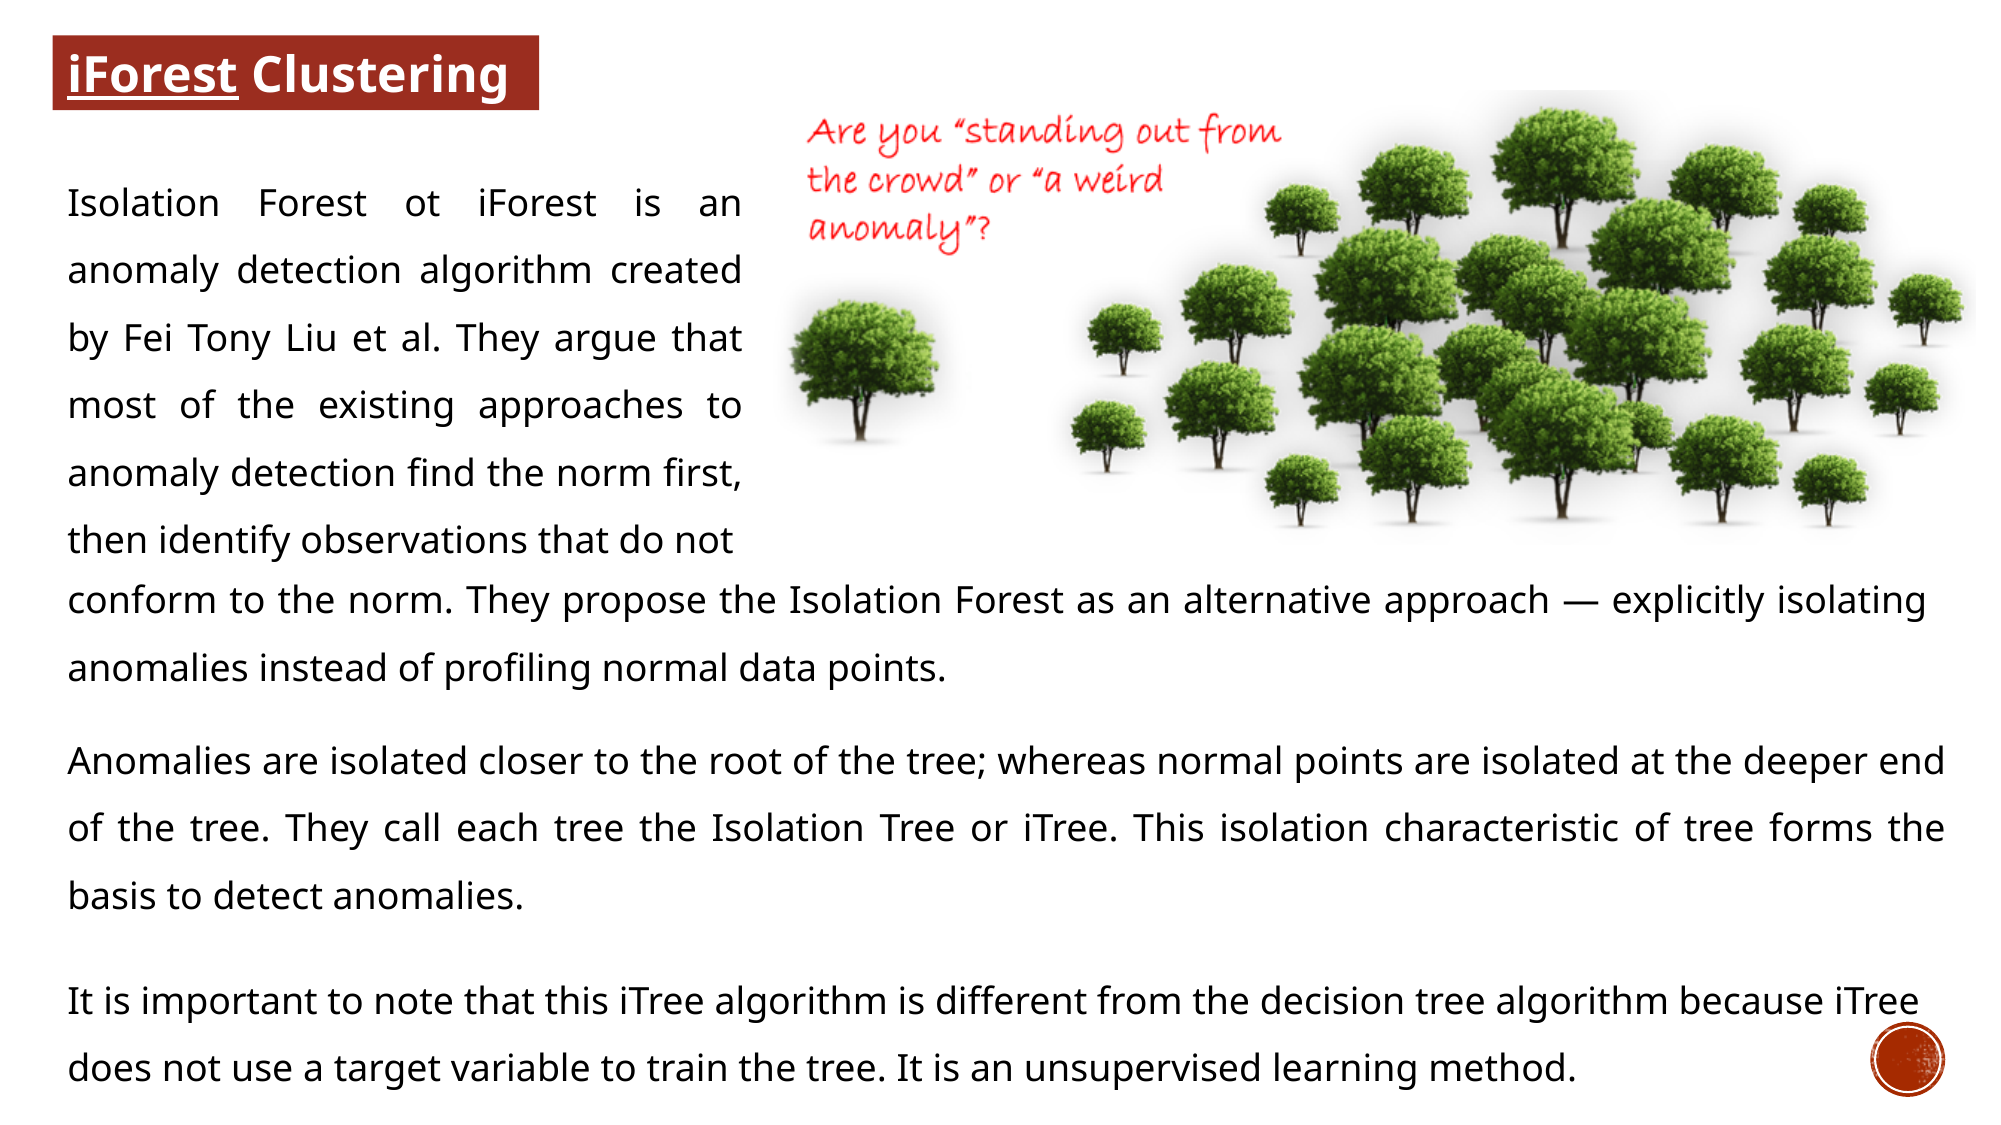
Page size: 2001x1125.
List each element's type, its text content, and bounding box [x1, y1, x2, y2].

text_box Isolation Forest ot iForest is an anomaly detection algorithm created by Fei Tony Liu et al. They argue that most of the existing approaches to anomaly detection find the norm first, then identify observations that do not [52, 148, 759, 546]
text_box iForest Clustering [52, 35, 540, 111]
text_box Anomalies are isolated closer to the root of the tree; whereas normal points are isolated at the deeper end of the tree. They call each tree the Isolation Tree or iTree. This isolation characteristic of tree forms the basis to detect anomalies. It is important to note that this iTree algorithm is different from the decision tree algorithm because iTree does not use a target variable to train the tree. It is an unsupervised learning method. [52, 706, 1963, 1097]
picture [772, 90, 1976, 545]
text_box conform to the norm. They propose the Isolation Forest as an alternative approach — explicitly isolating anomalies instead of profiling normal data points. [52, 546, 1944, 697]
